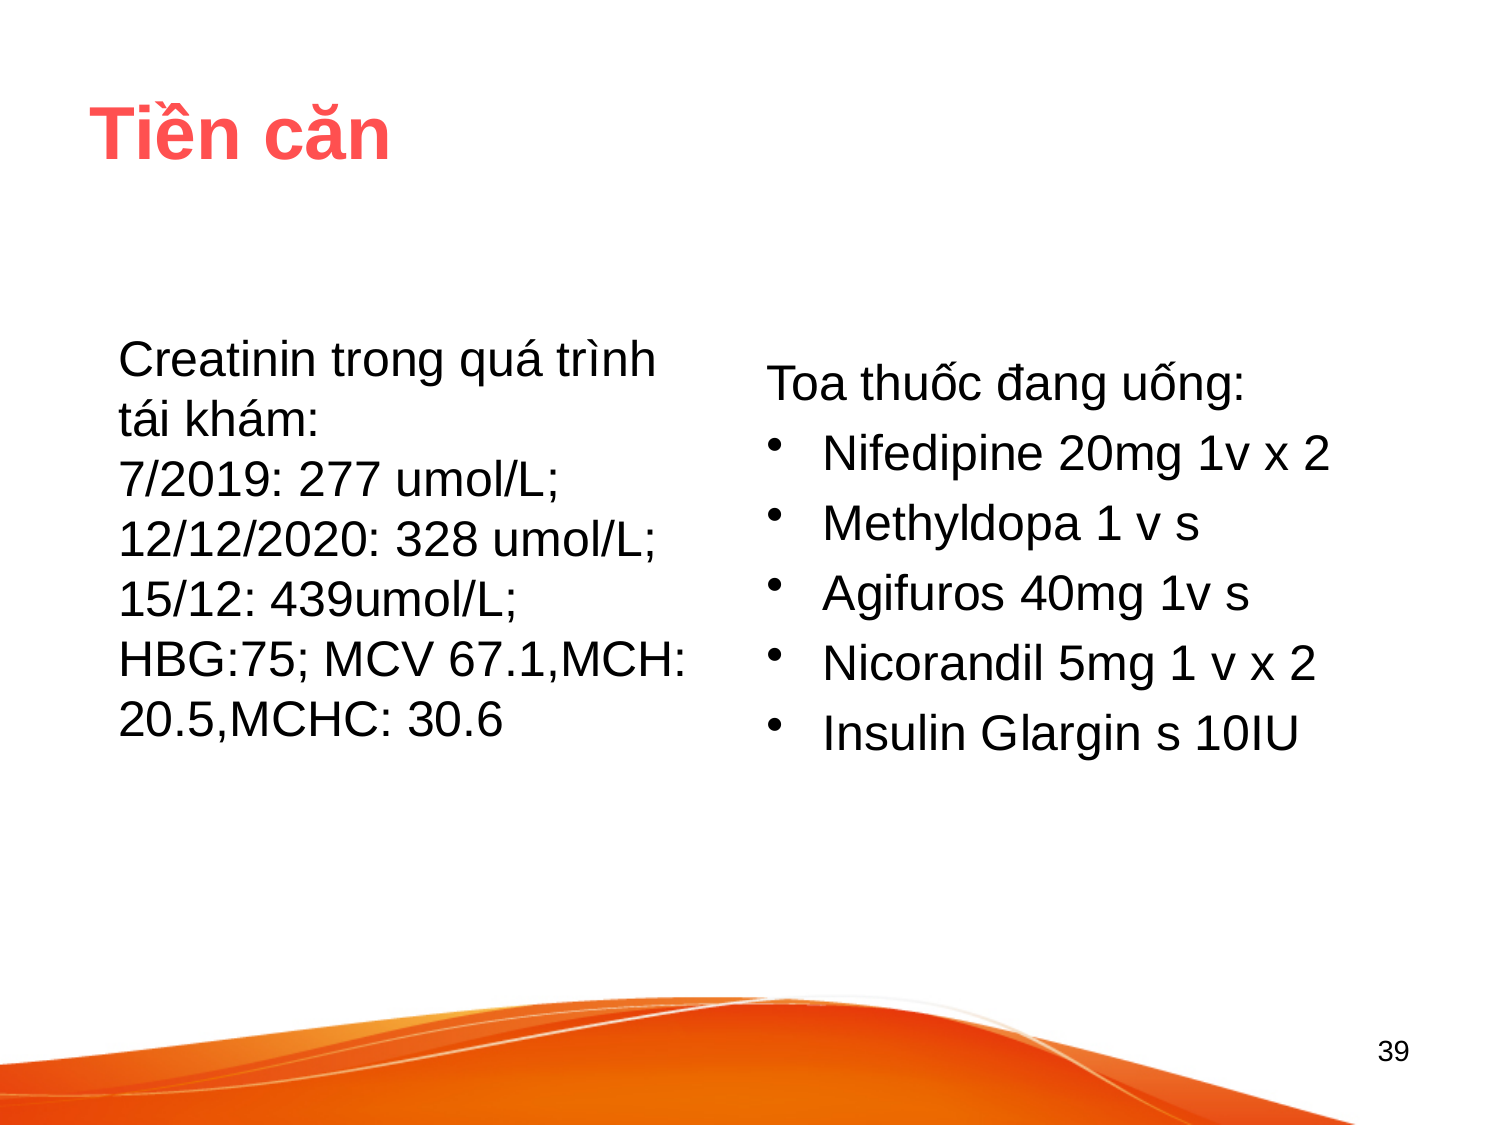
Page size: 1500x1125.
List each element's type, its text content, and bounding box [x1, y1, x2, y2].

text_box Tiền căn [74, 81, 1425, 177]
slide_number 39 [1074, 1024, 1425, 1103]
picture [0, 0, 1500, 1125]
text_box Creatinin trong quá trình tái khám: 7/2019: 277 umol/L; 12/12/2020: 328 umol/L; 15/12: 439umol/L; HBG:75; MCV 67.1,MCH: 20.5,MCHC: 30.6 [103, 319, 727, 754]
list Toa thuốc đang uống: Nifedipine 20mg 1v x 2 Methyldopa 1 v s Agifuros 40mg 1v s Nicorandil 5mg 1 v x 2 Insulin Glargin s 10IU [751, 343, 1470, 759]
